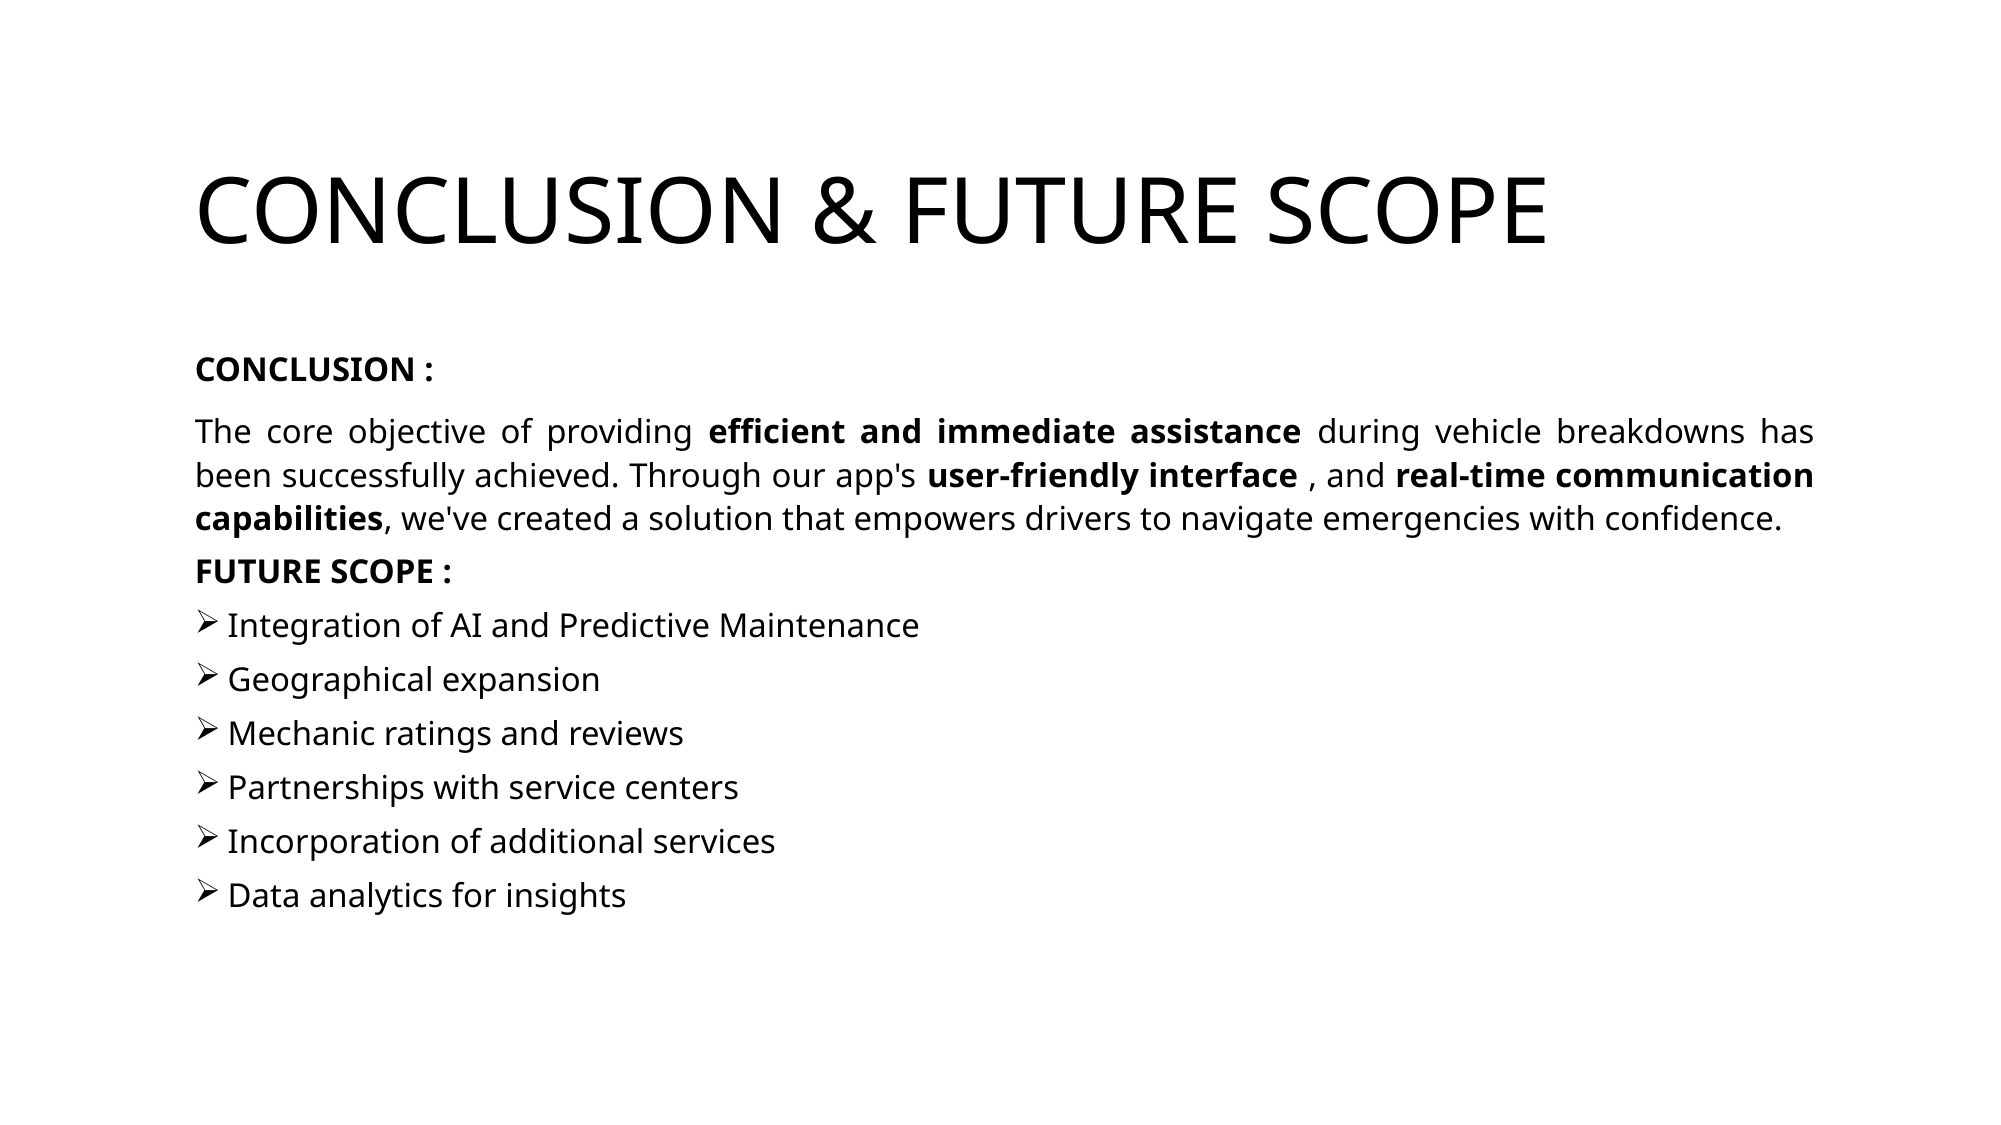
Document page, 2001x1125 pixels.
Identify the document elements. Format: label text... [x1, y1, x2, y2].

text_box CONCLUSION : The core objective of providing efficient and immediate assistance during vehicle breakdowns has been successfully achieved. Through our app's user-friendly interface , and real-time communication capabilities, we've created a solution that empowers drivers to navigate emergencies with confidence. FUTURE SCOPE : Integration of AI and Predictive Maintenance Geographical expansion Mechanic ratings and reviews Partnerships with service centers Incorporation of additional services Data analytics for insights [179, 345, 1830, 963]
text_box CONCLUSION & FUTURE SCOPE [179, 46, 1830, 285]
